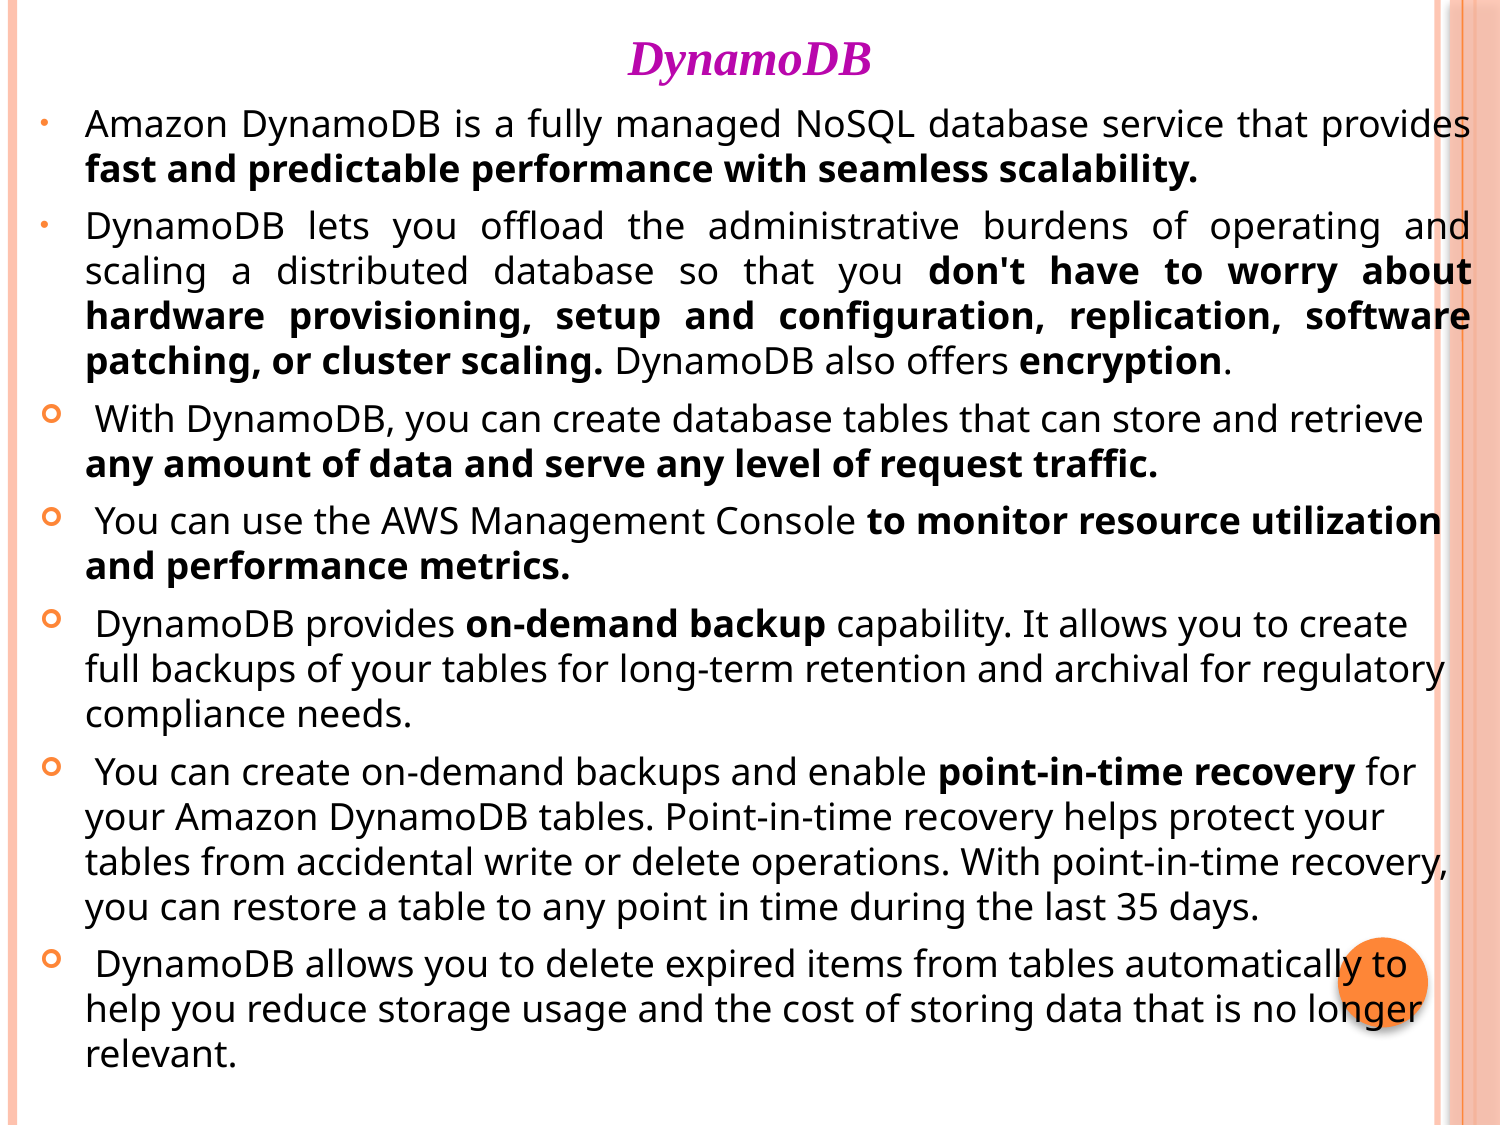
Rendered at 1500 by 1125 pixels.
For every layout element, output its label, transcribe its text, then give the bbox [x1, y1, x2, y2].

list Amazon DynamoDB is a fully managed NoSQL database service that provides fast and predictable performance with seamless scalability. DynamoDB lets you offload the administrative burdens of operating and scaling a distributed database so that you don't have to worry about hardware provisioning, setup and configuration, replication, software patching, or cluster scaling. DynamoDB also offers encryption. With DynamoDB, you can create database tables that can store and retrieve any amount of data and serve any level of request traffic. You can use the AWS Management Console to monitor resource utilization and performance metrics. DynamoDB provides on-demand backup capability. It allows you to create full backups of your tables for long-term retention and archival for regulatory compliance needs. You can create on-demand backups and enable point-in-time recovery for your Amazon DynamoDB tables. Point-in-time recovery helps protect your tables from accidental write or delete operations. With point-in-time recovery, you can restore a table to any point in time during the last 35 days. DynamoDB allows you to delete expired items from tables automatically to help you reduce storage usage and the cost of storing data that is no longer relevant. [24, 92, 1488, 1125]
title DynamoDB [137, 12, 1363, 92]
